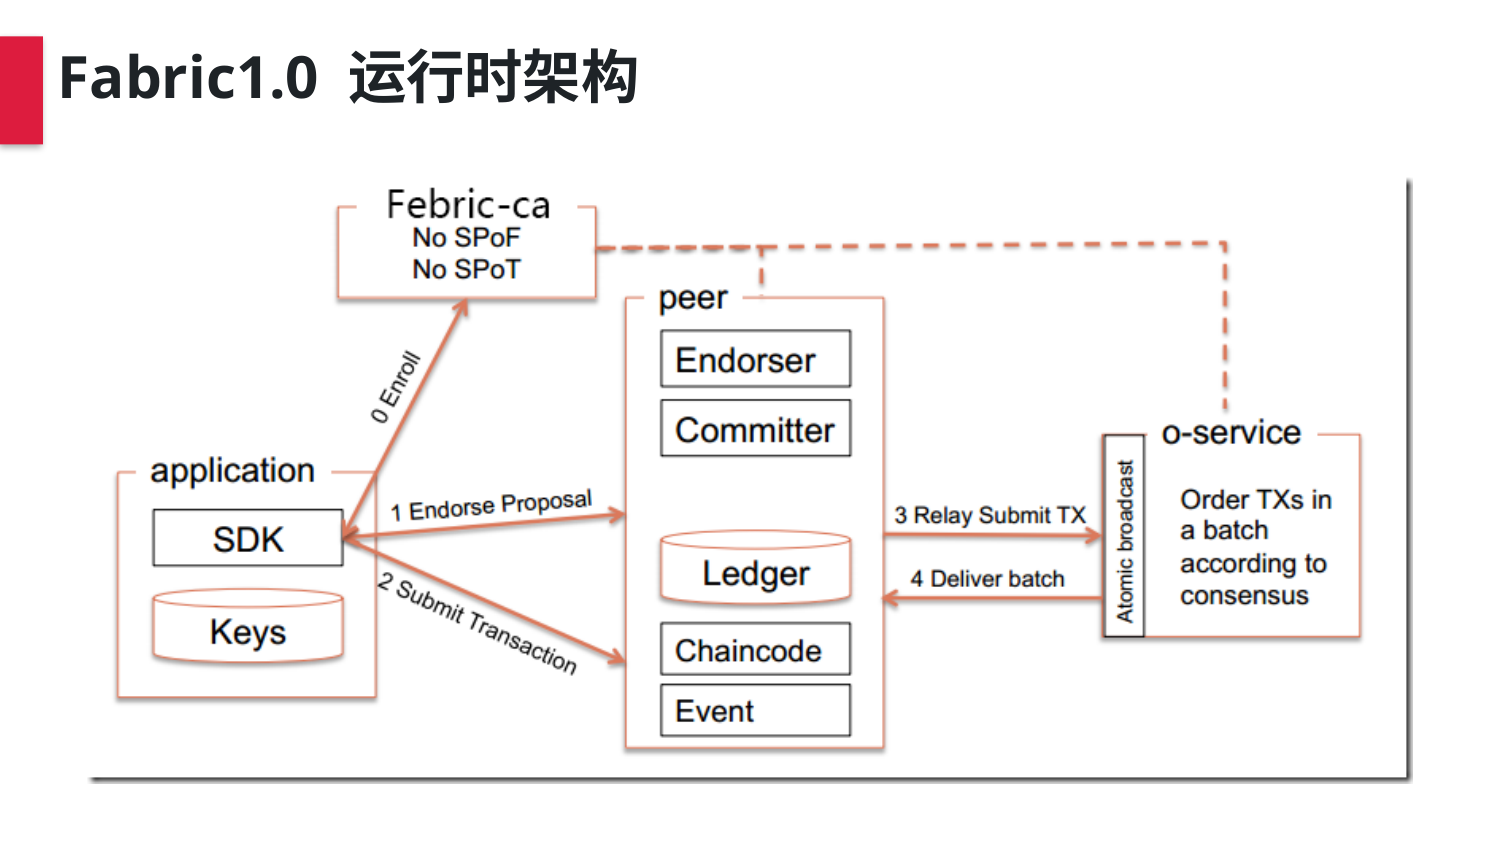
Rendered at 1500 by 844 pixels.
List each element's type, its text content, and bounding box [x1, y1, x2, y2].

text_box [0, 36, 44, 145]
picture [86, 176, 1413, 784]
text_box Fabric1.0 运行时架构 [43, 26, 806, 118]
